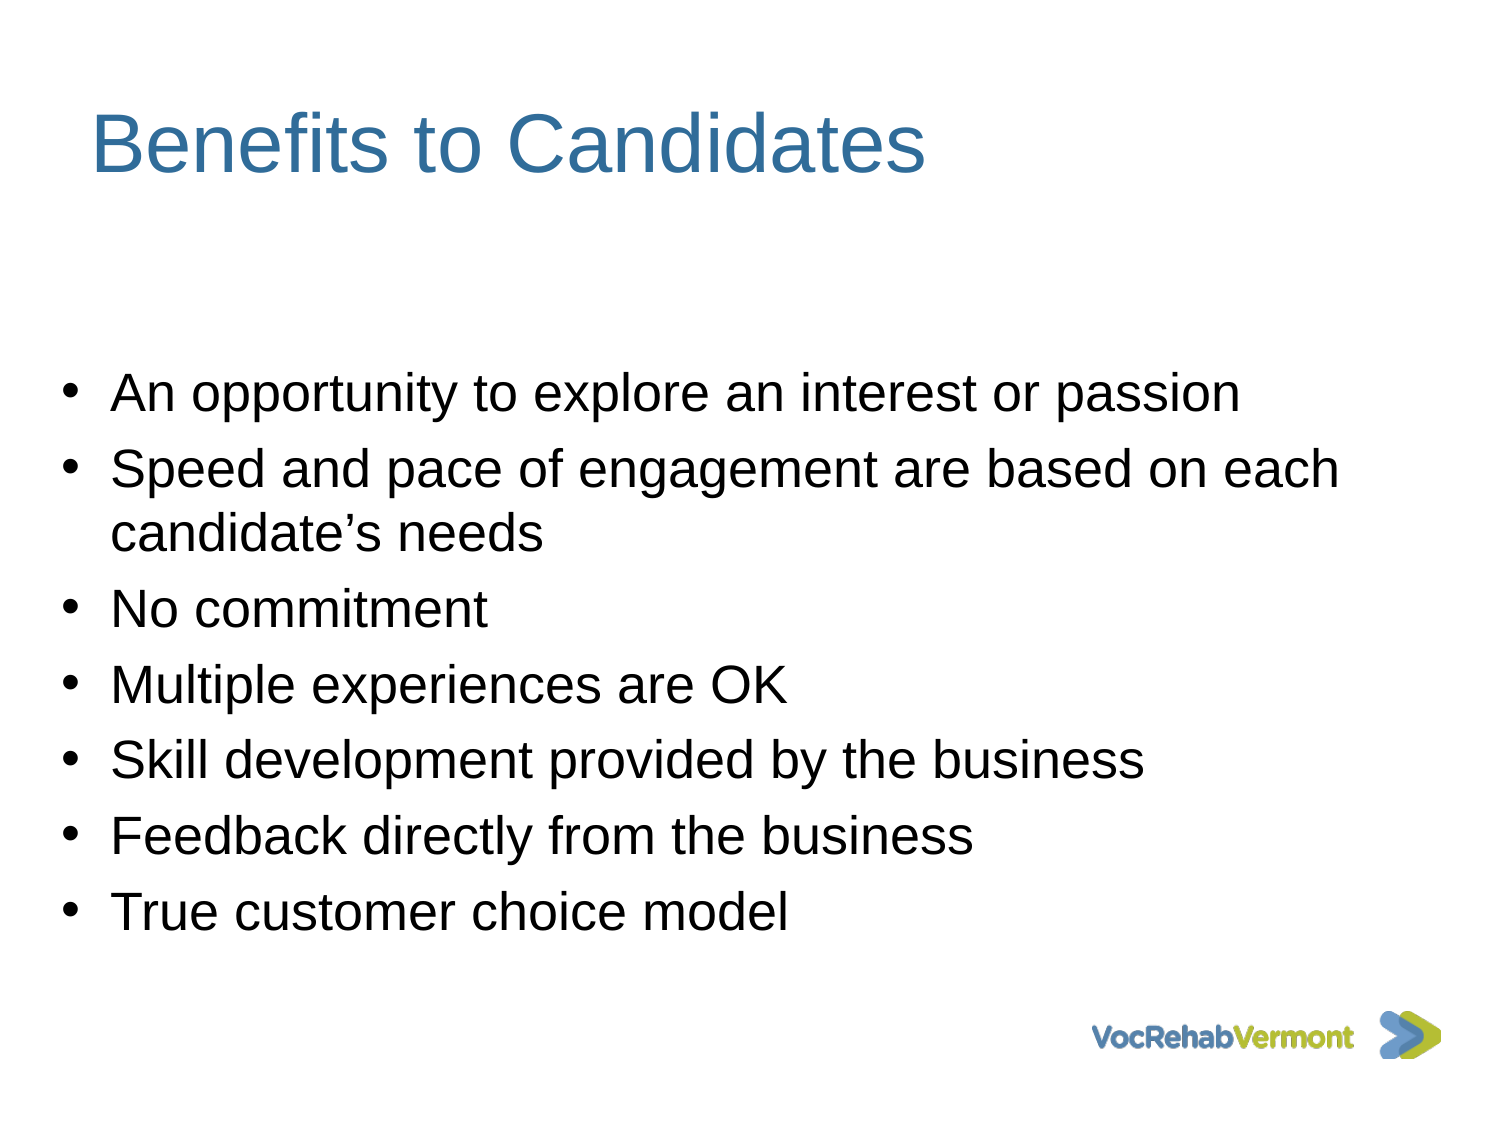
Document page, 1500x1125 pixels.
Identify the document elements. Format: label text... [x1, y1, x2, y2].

list An opportunity to explore an interest or passion Speed and pace of engagement are based on each candidate’s needs No commitment Multiple experiences are OK Skill development provided by the business Feedback directly from the business True customer choice model [46, 349, 1441, 953]
title Benefits to Candidates [75, 45, 1425, 233]
